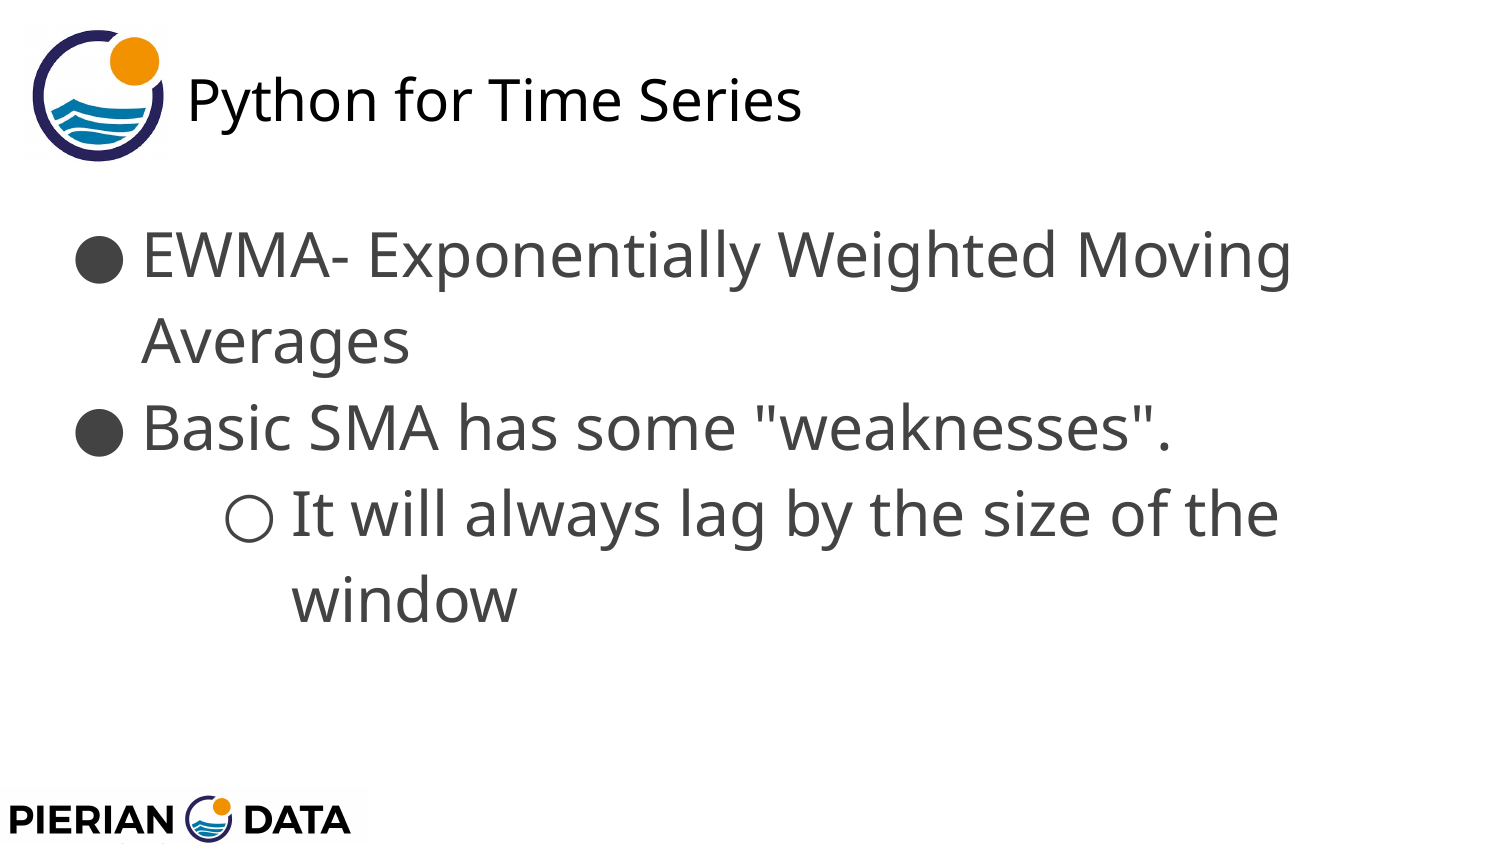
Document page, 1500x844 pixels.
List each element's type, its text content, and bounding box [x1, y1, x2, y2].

picture [0, 787, 368, 844]
picture [24, 24, 172, 167]
list EWMA- Exponentially Weighted Moving Averages Basic SMA has some "weaknesses". It will always lag by the size of the window [51, 189, 1449, 750]
title Python for Time Series [176, 48, 1449, 143]
